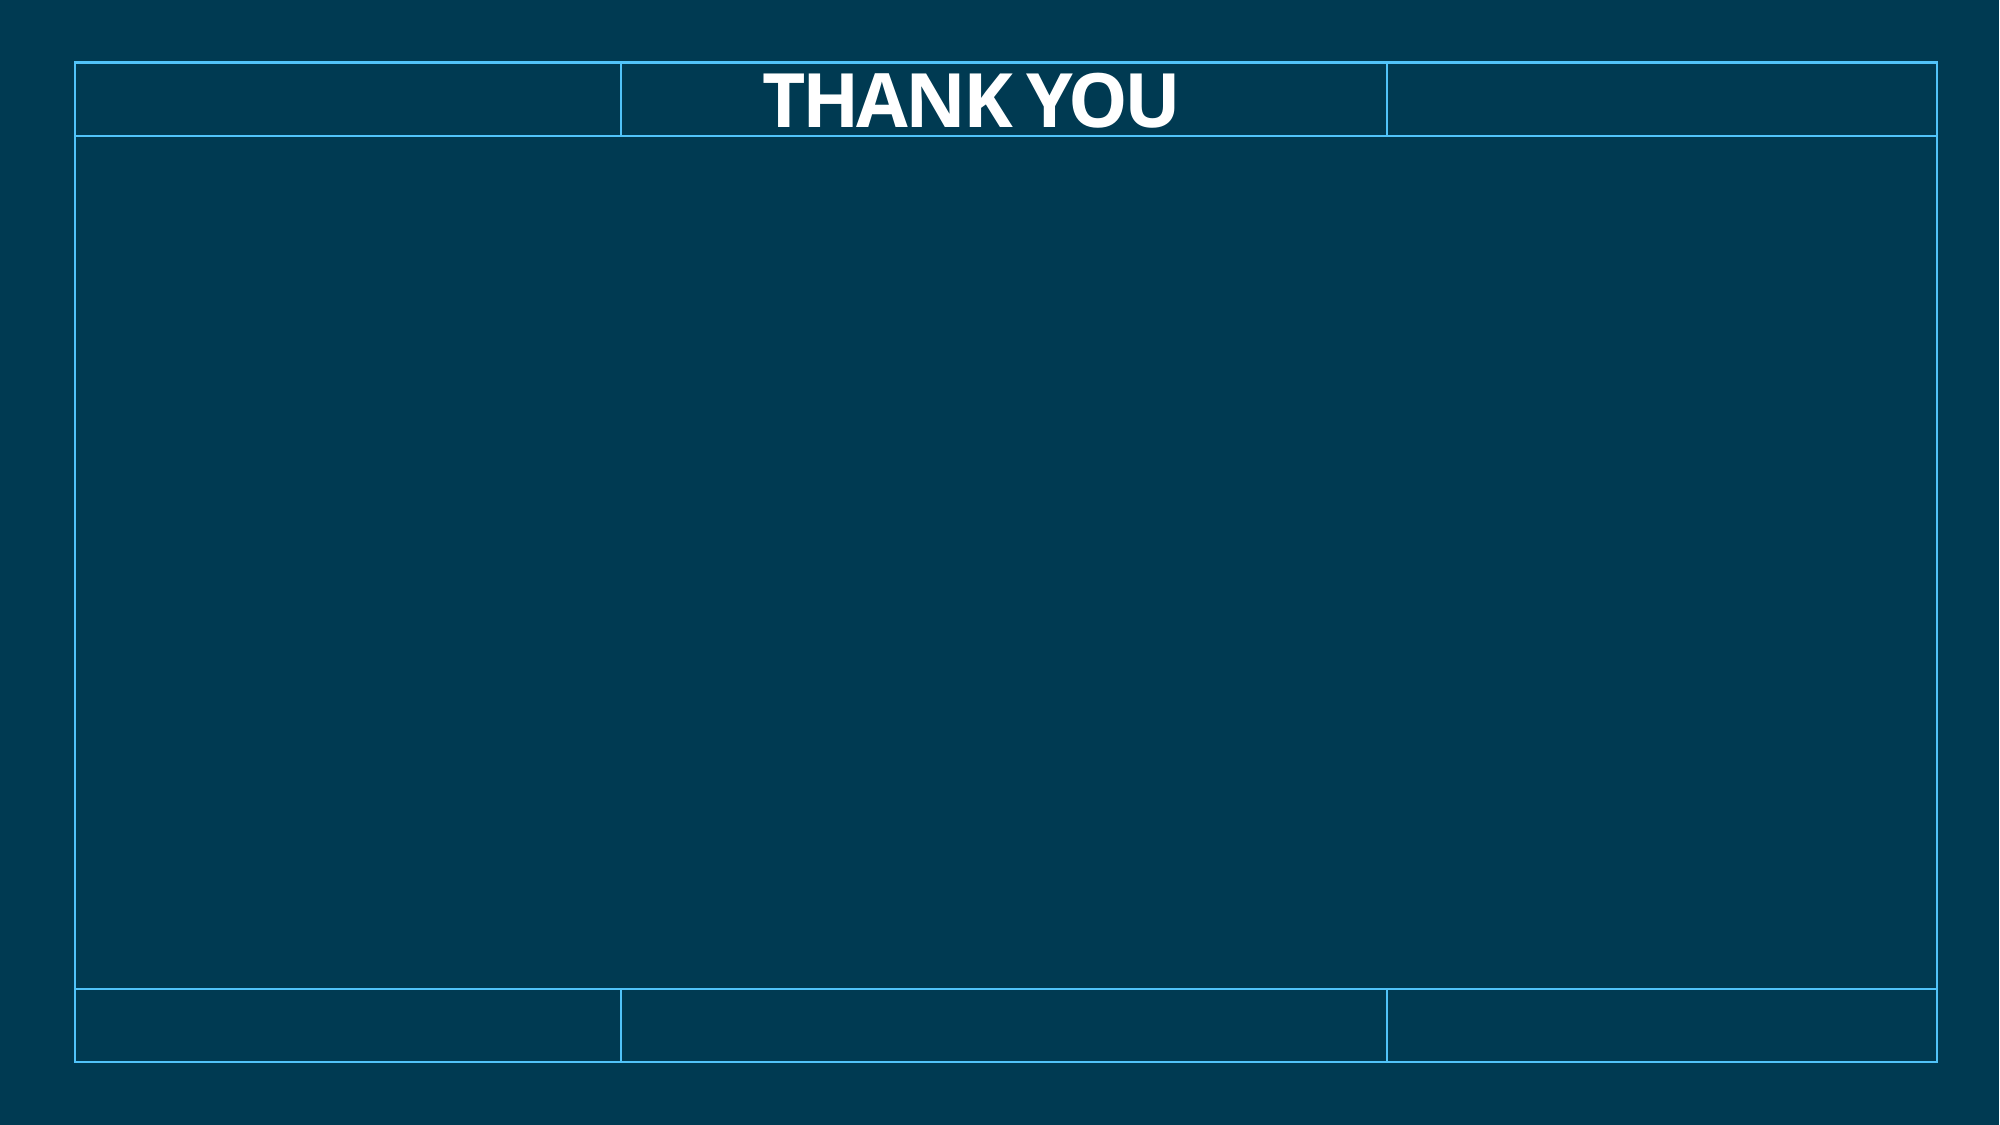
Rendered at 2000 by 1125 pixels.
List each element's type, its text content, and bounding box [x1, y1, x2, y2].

title THANK YOU [704, 19, 1240, 187]
